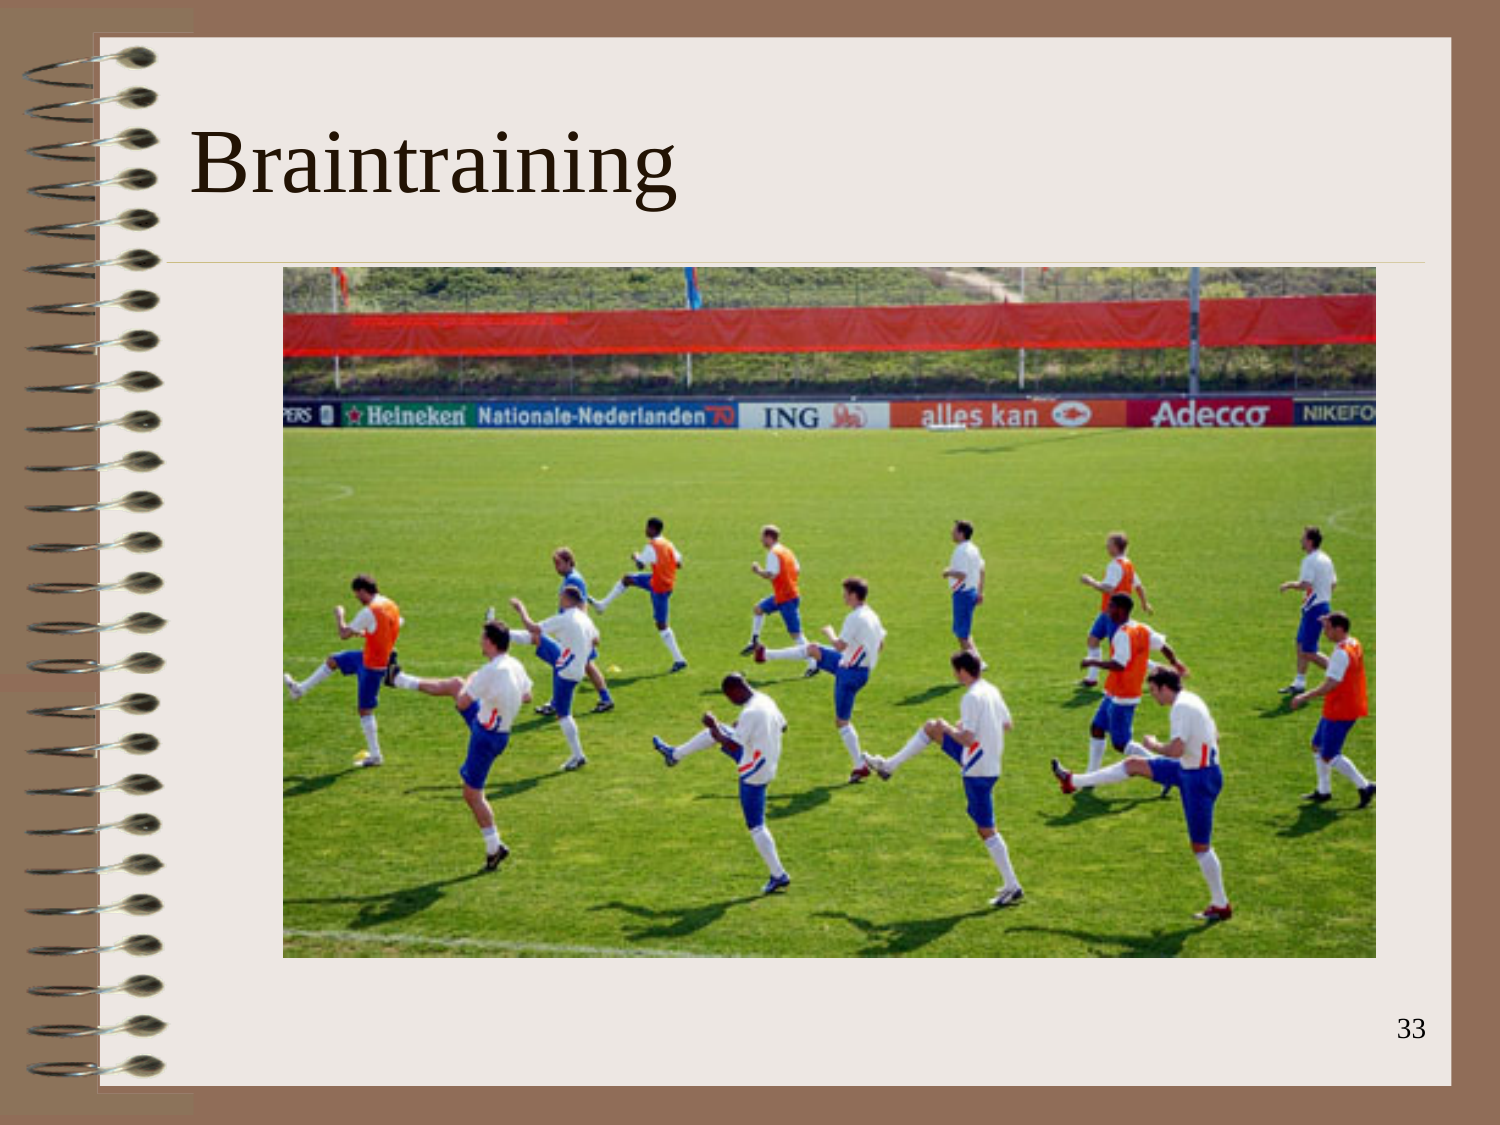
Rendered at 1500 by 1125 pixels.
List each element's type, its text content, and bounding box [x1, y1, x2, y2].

title Braintraining [174, 62, 1425, 250]
picture [0, 8, 194, 674]
slide_number 33 [1128, 1001, 1442, 1077]
picture [283, 267, 1377, 958]
picture [0, 692, 194, 1115]
